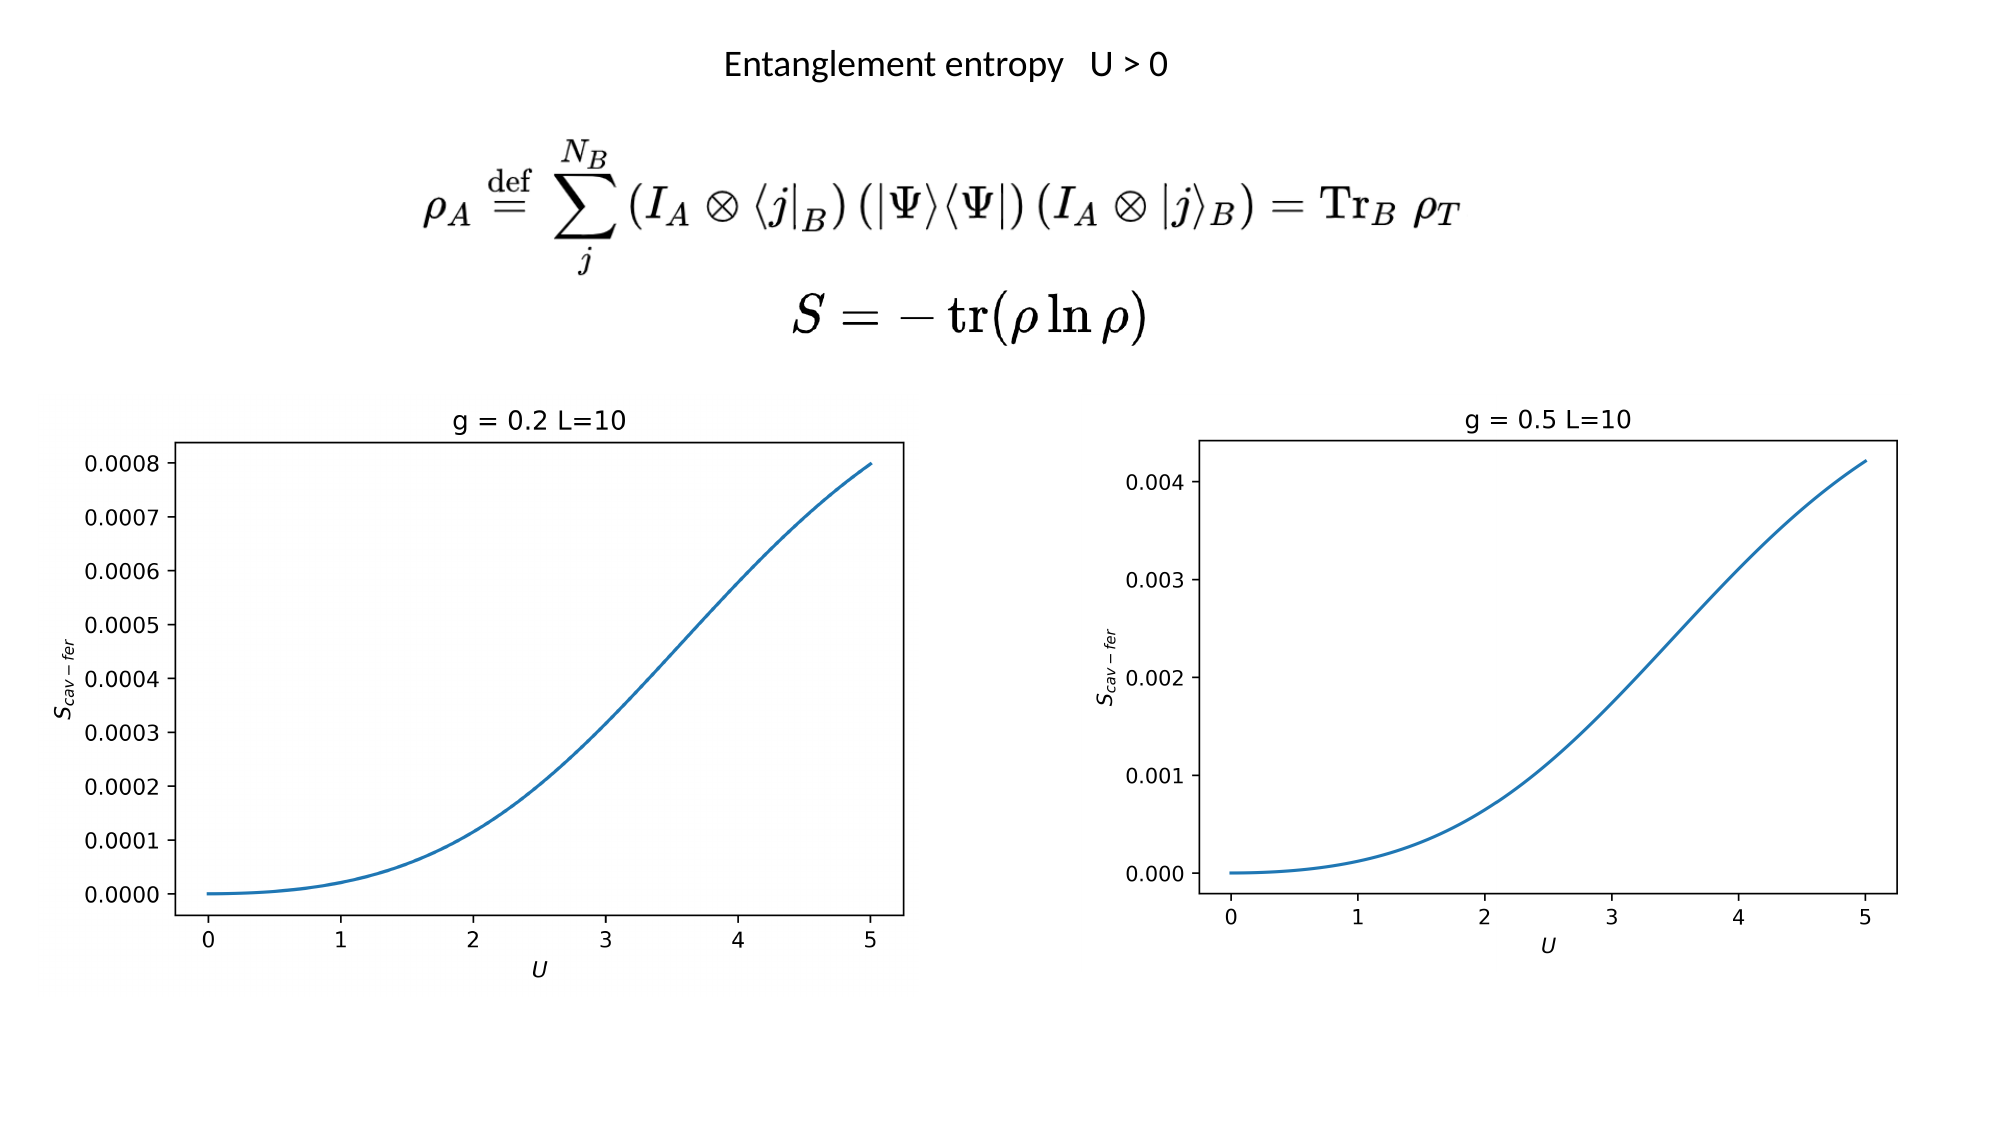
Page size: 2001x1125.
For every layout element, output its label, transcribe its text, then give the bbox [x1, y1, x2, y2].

picture [1081, 394, 1912, 972]
picture [38, 394, 919, 997]
text_box Entanglement entropy U > 0 [709, 31, 1184, 92]
picture [381, 106, 1468, 365]
